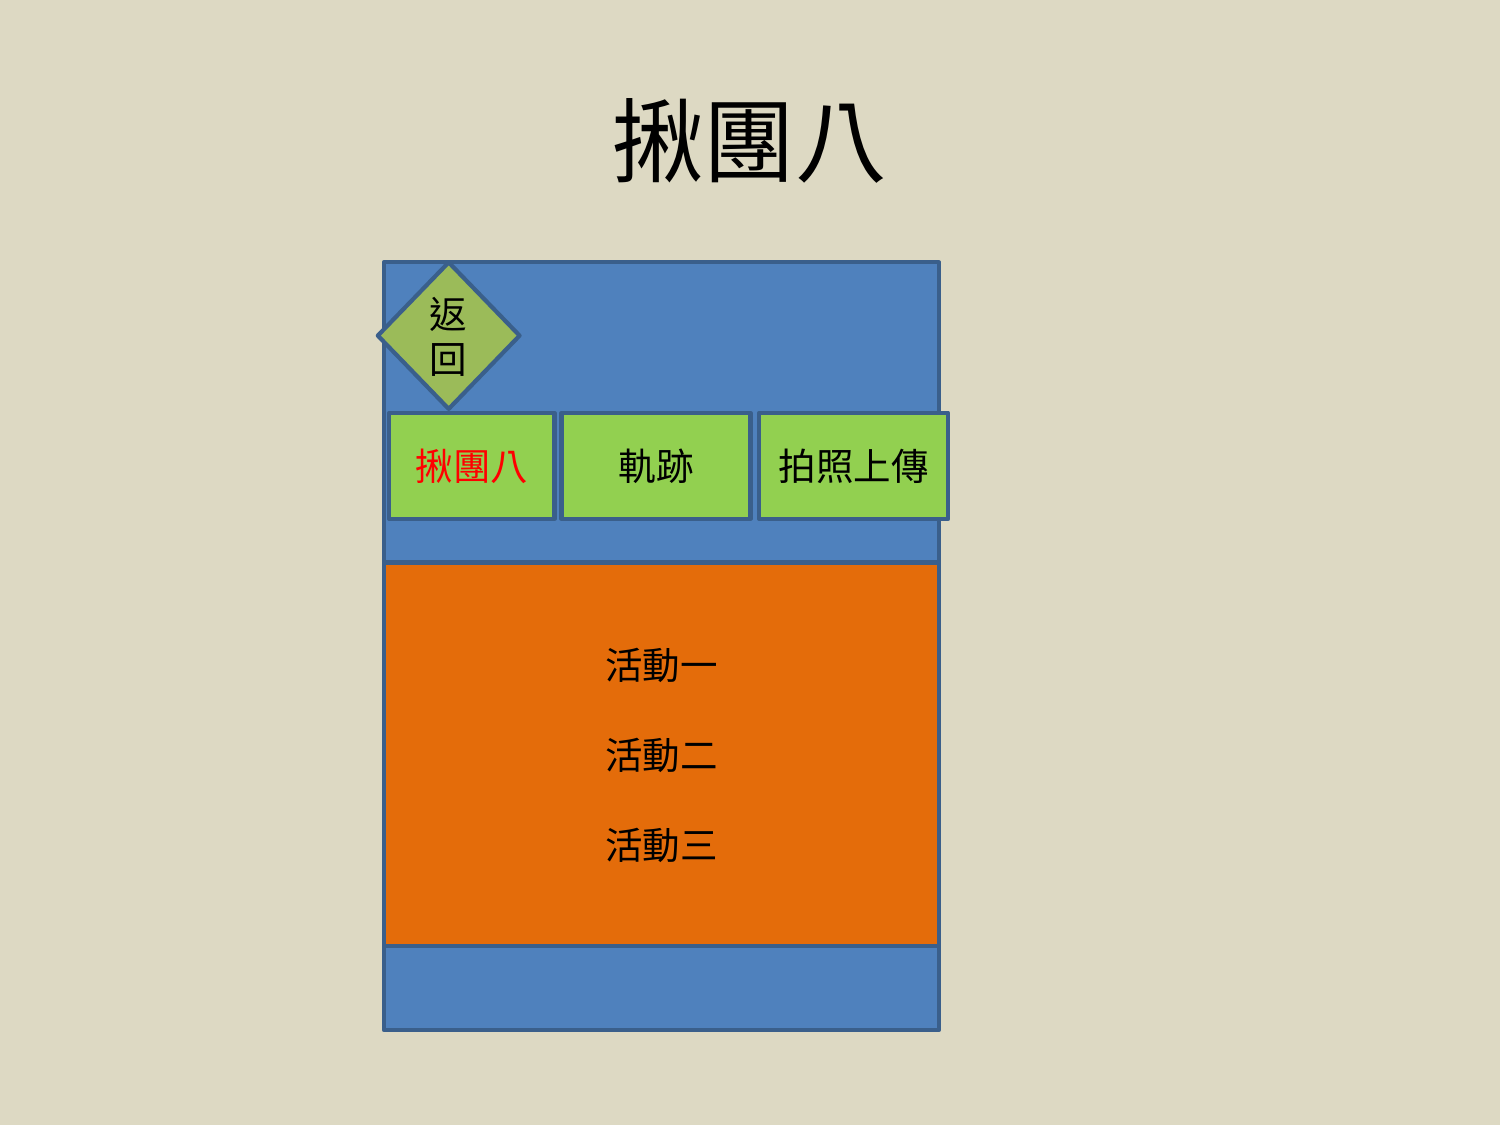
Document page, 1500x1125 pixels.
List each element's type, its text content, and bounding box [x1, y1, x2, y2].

text_box 拍照上傳 [757, 411, 950, 521]
text_box [382, 948, 941, 1032]
text_box [382, 260, 941, 560]
title 揪團八 [75, 45, 1425, 233]
text_box 返回 [375, 260, 522, 411]
text_box 揪團八 [387, 411, 557, 521]
text_box 活動一 活動二 活動三 [382, 560, 941, 948]
text_box 軌跡 [559, 411, 753, 521]
